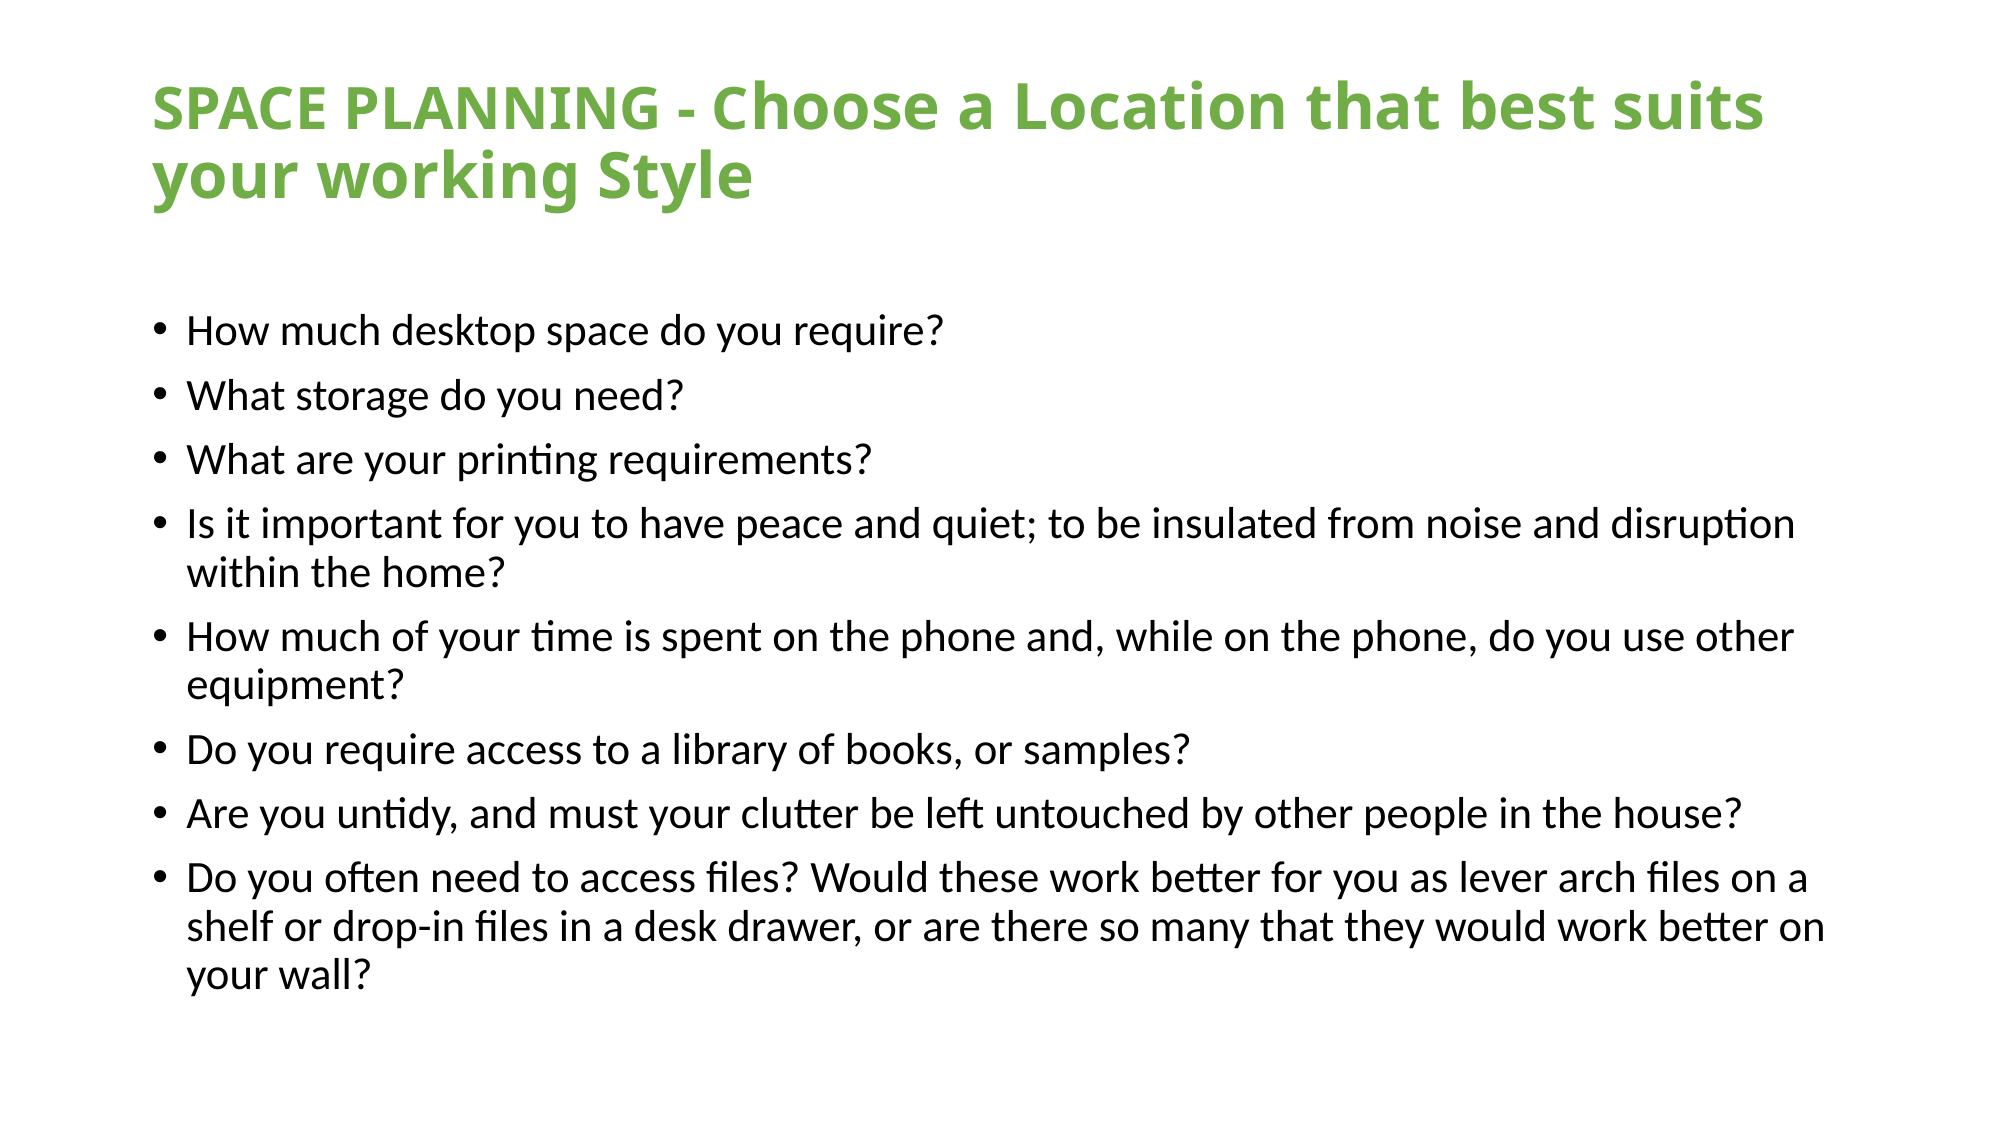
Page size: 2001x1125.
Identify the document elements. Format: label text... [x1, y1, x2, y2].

title Space planning - Choose a Location that best suits your working Style [137, 3, 1863, 221]
list How much desktop space do you require? What storage do you need? What are your printing requirements? Is it important for you to have peace and quiet; to be insulated from noise and disruption within the home? How much of your time is spent on the phone and, while on the phone, do you use other equipment? Do you require access to a library of books, or samples? Are you untidy, and must your clutter be left untouched by other people in the house? Do you often need to access files? Would these work better for you as lever arch files on a shelf or drop-in files in a desk drawer, or are there so many that they would work better on your wall? [137, 299, 1863, 1014]
